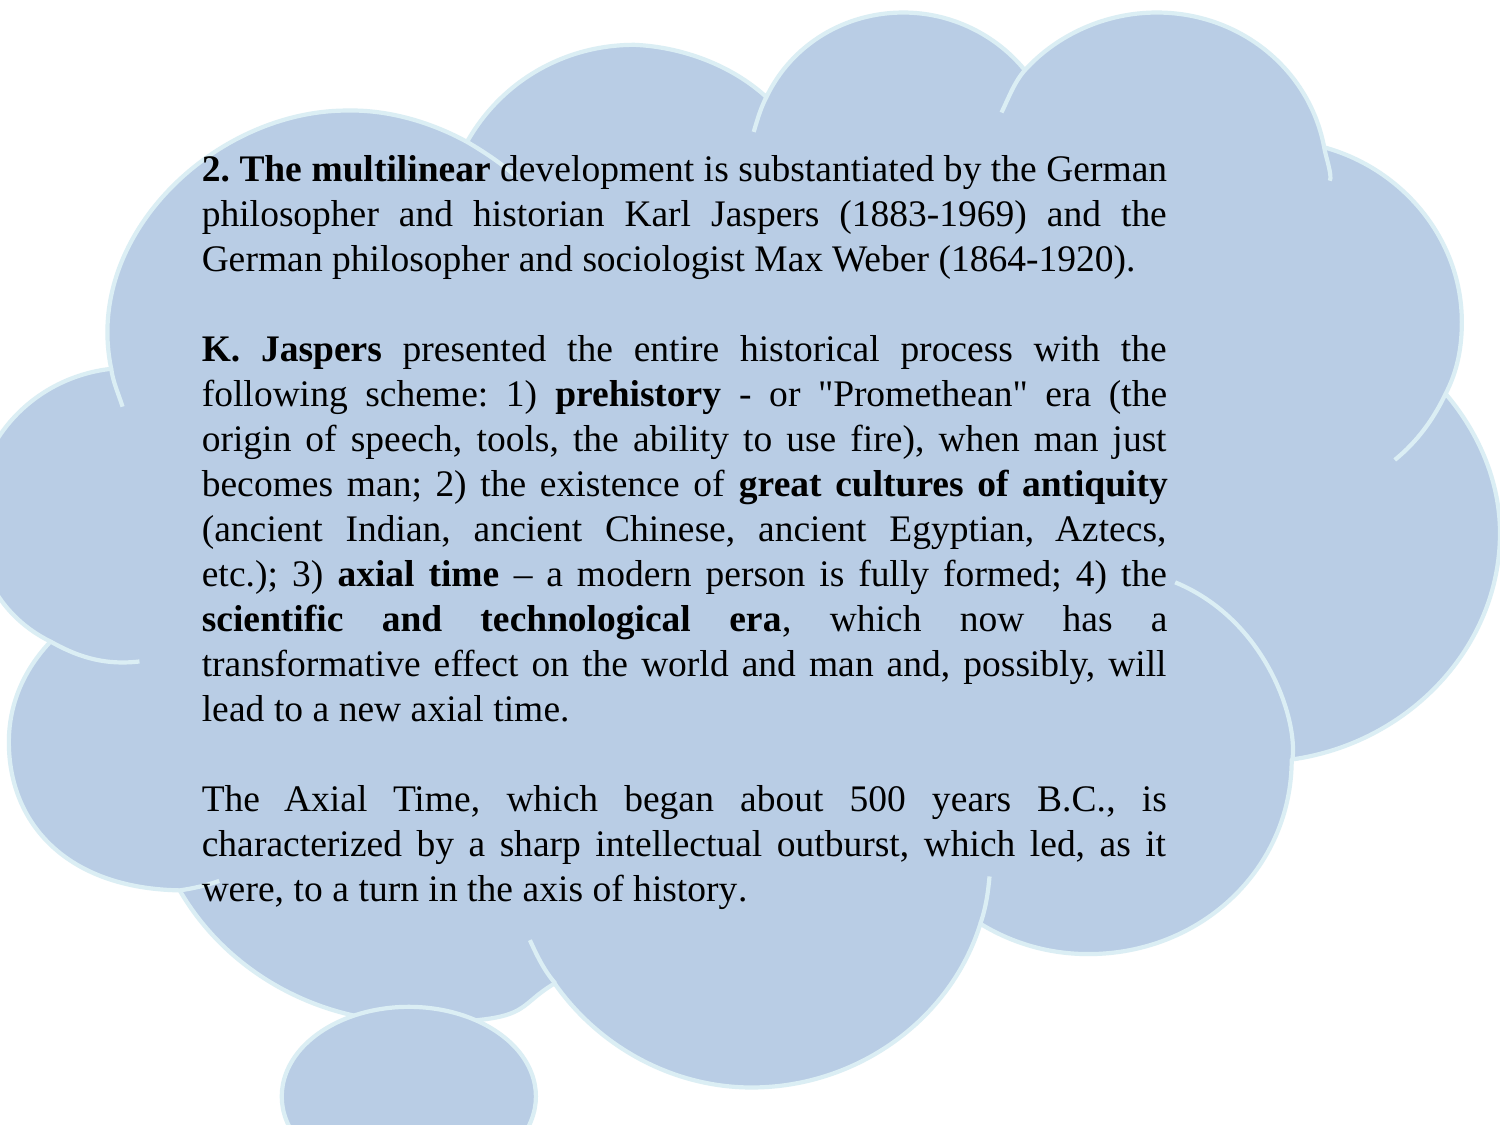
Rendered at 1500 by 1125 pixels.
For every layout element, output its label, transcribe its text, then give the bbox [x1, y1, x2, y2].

text_box 2. The multilinear development is substantiated by the German philosopher and historian Karl Jaspers (1883-1969) and the German philosopher and sociologist Max Weber (1864-1920). K. Jaspers presented the entire historical process with the following scheme: 1) prehistory - or "Promethean" era (the origin of speech, tools, the ability to use fire), when man just becomes man; 2) the existence of great cultures of antiquity (ancient Indian, ancient Chinese, ancient Egyptian, Aztecs, etc.); 3) axial time – a modern person is fully formed; 4) the scientific and technological era, which now has a transformative effect on the world and man and, possibly, will lead to a new axial time. The Axial Time, which began about 500 years B.C., is characterized by a sharp intellectual outburst, which led, as it were, to a turn in the axis of history. [0, 12, 1500, 1125]
